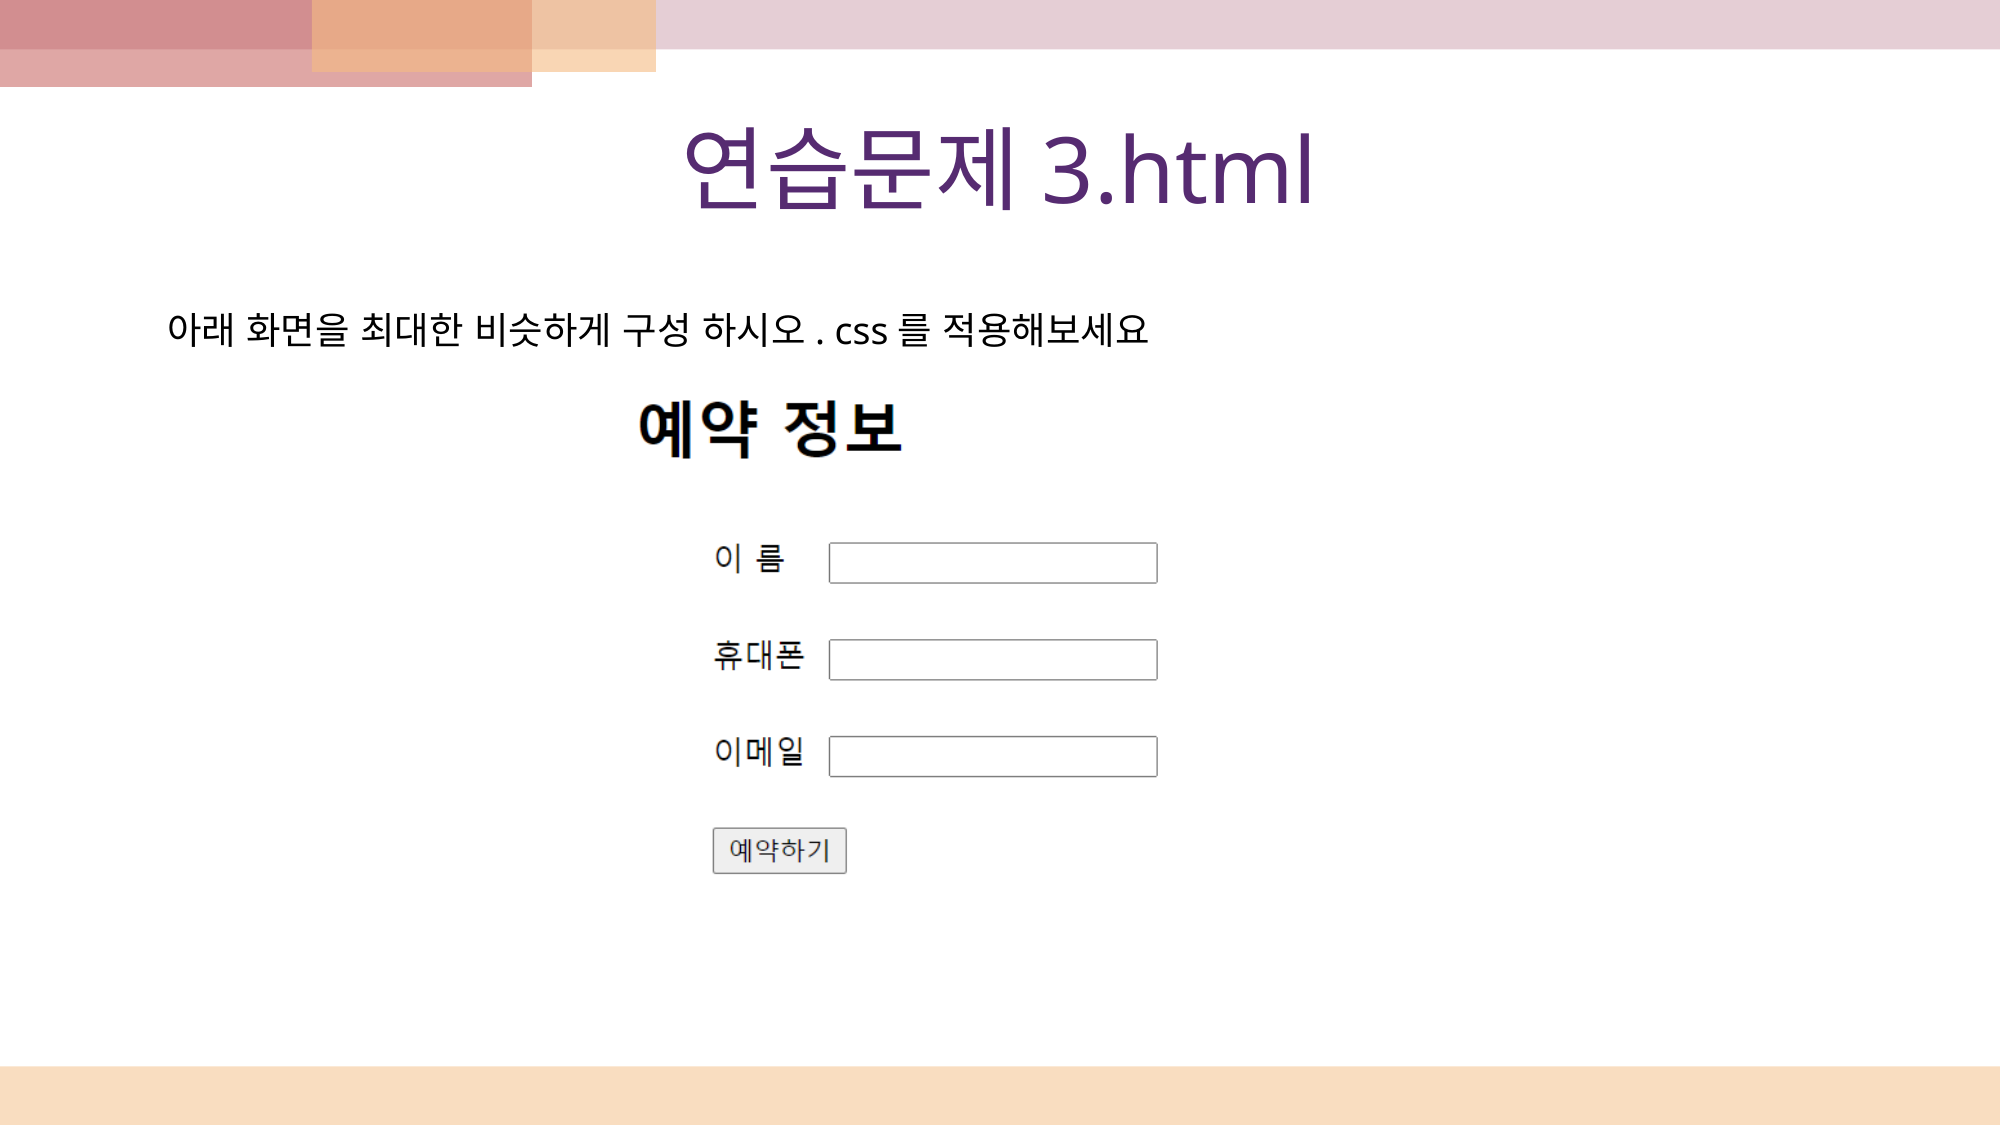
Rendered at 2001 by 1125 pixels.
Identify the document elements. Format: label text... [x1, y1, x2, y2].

title 연습문제3.html [99, 88, 1900, 246]
text_box 아래 화면을 최대한 비슷하게 구성 하시오. css를 적용해보세요 [152, 299, 1165, 360]
picture [620, 349, 1434, 999]
